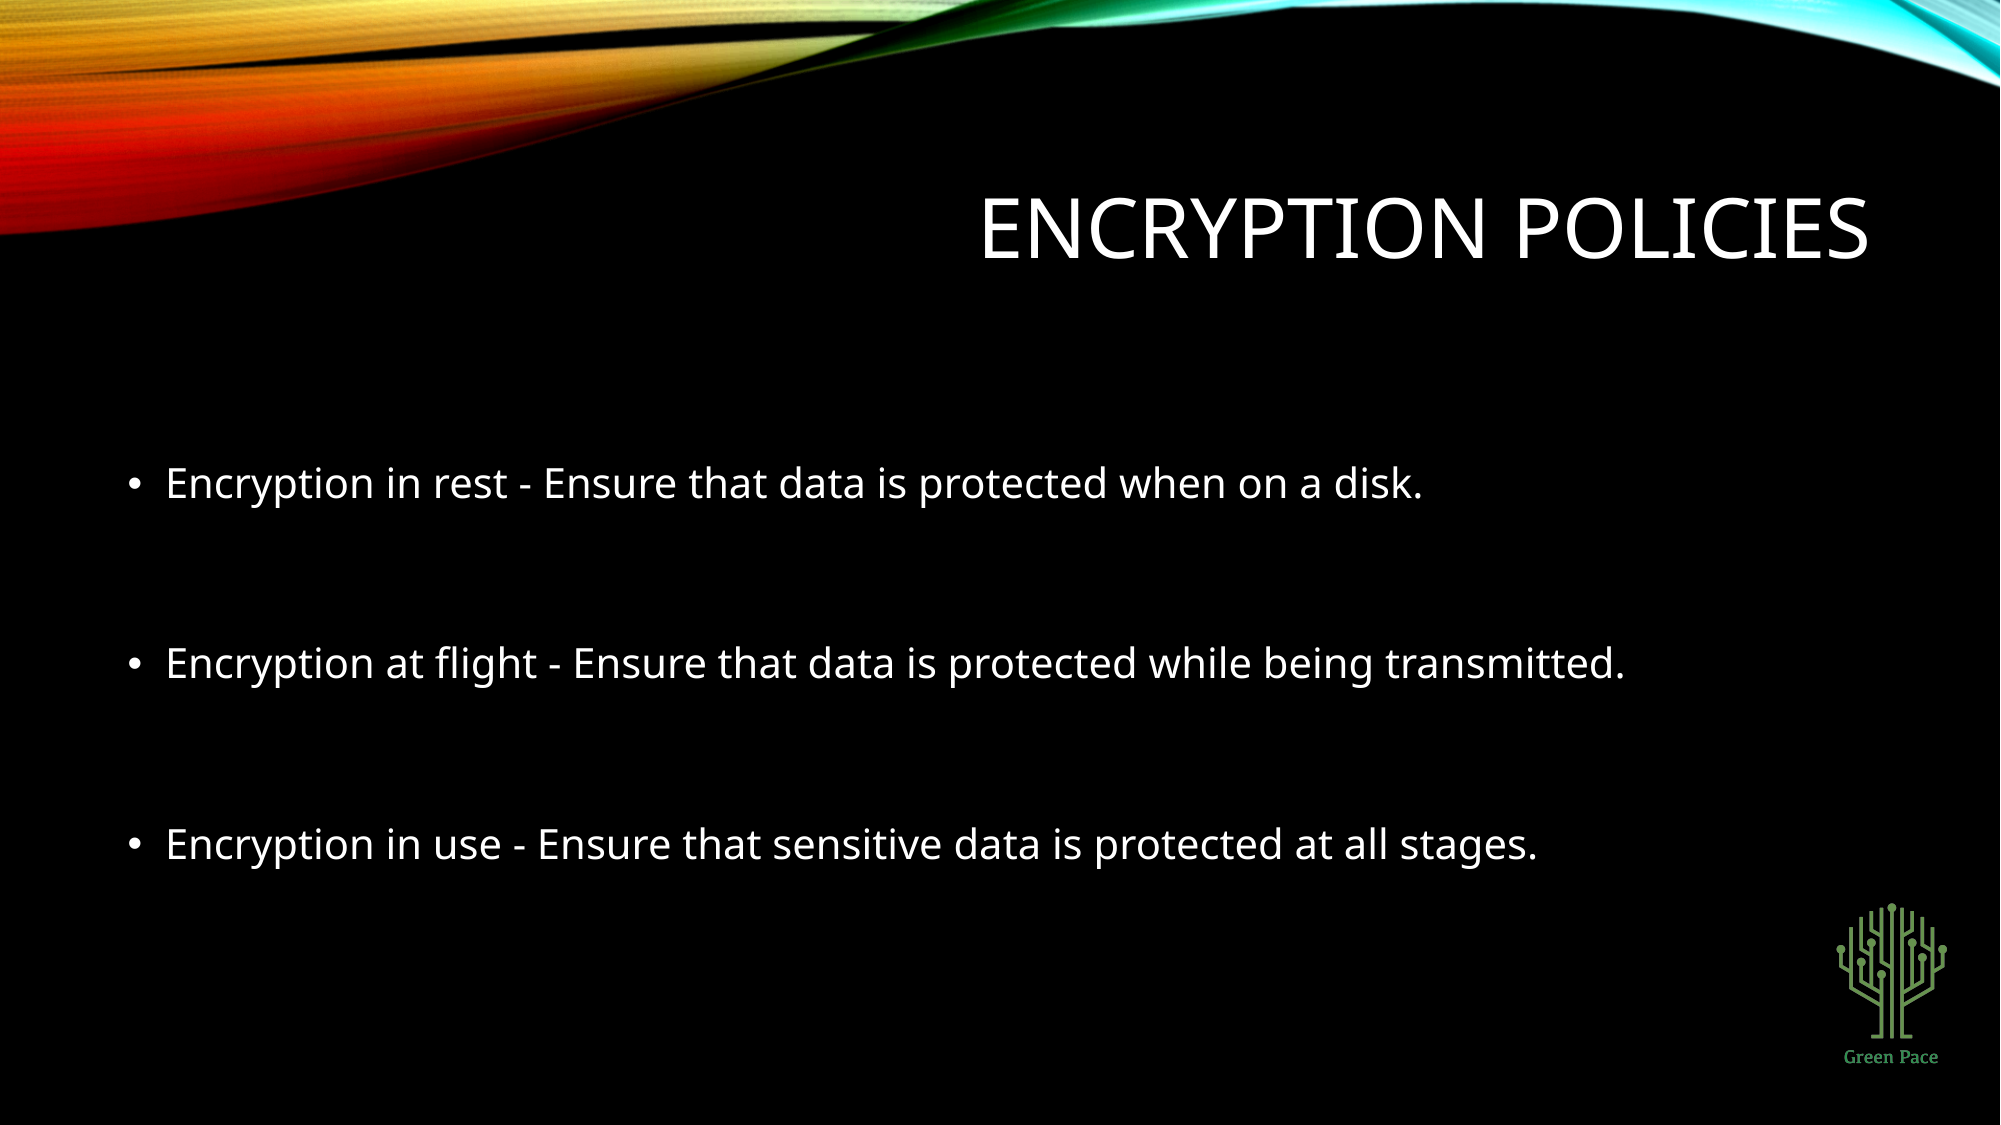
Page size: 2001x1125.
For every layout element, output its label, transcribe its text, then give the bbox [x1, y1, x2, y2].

list Encryption in rest - Ensure that data is protected when on a disk. Encryption at flight - Ensure that data is protected while being transmitted. Encryption in use - Ensure that sensitive data is protected at all stages. [112, 360, 1888, 1021]
title ENCRYPTION POLICIES [474, 125, 1888, 338]
picture [0, 0, 2000, 237]
picture [1817, 892, 1964, 1082]
